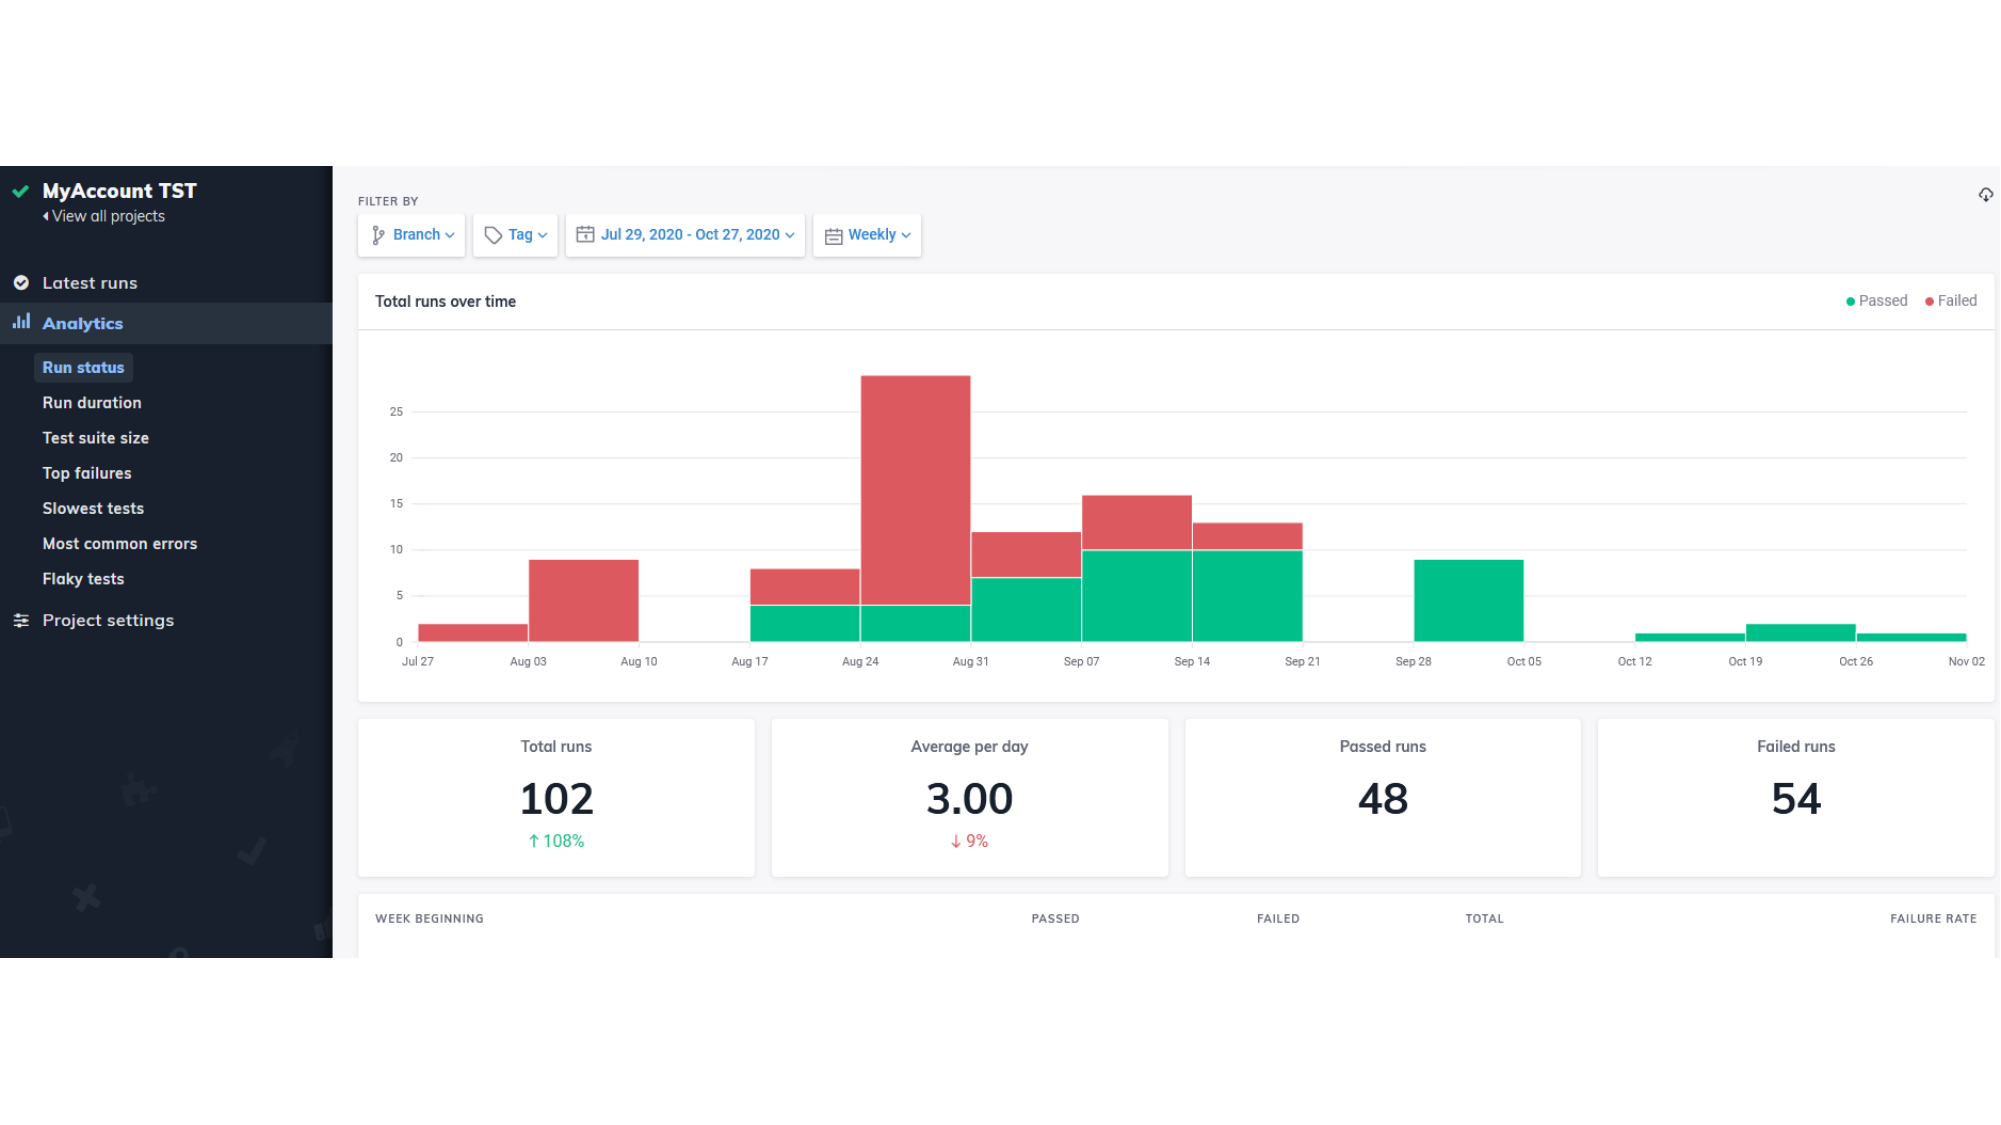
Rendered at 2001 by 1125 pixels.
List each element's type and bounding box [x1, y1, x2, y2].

picture [0, 166, 2000, 958]
